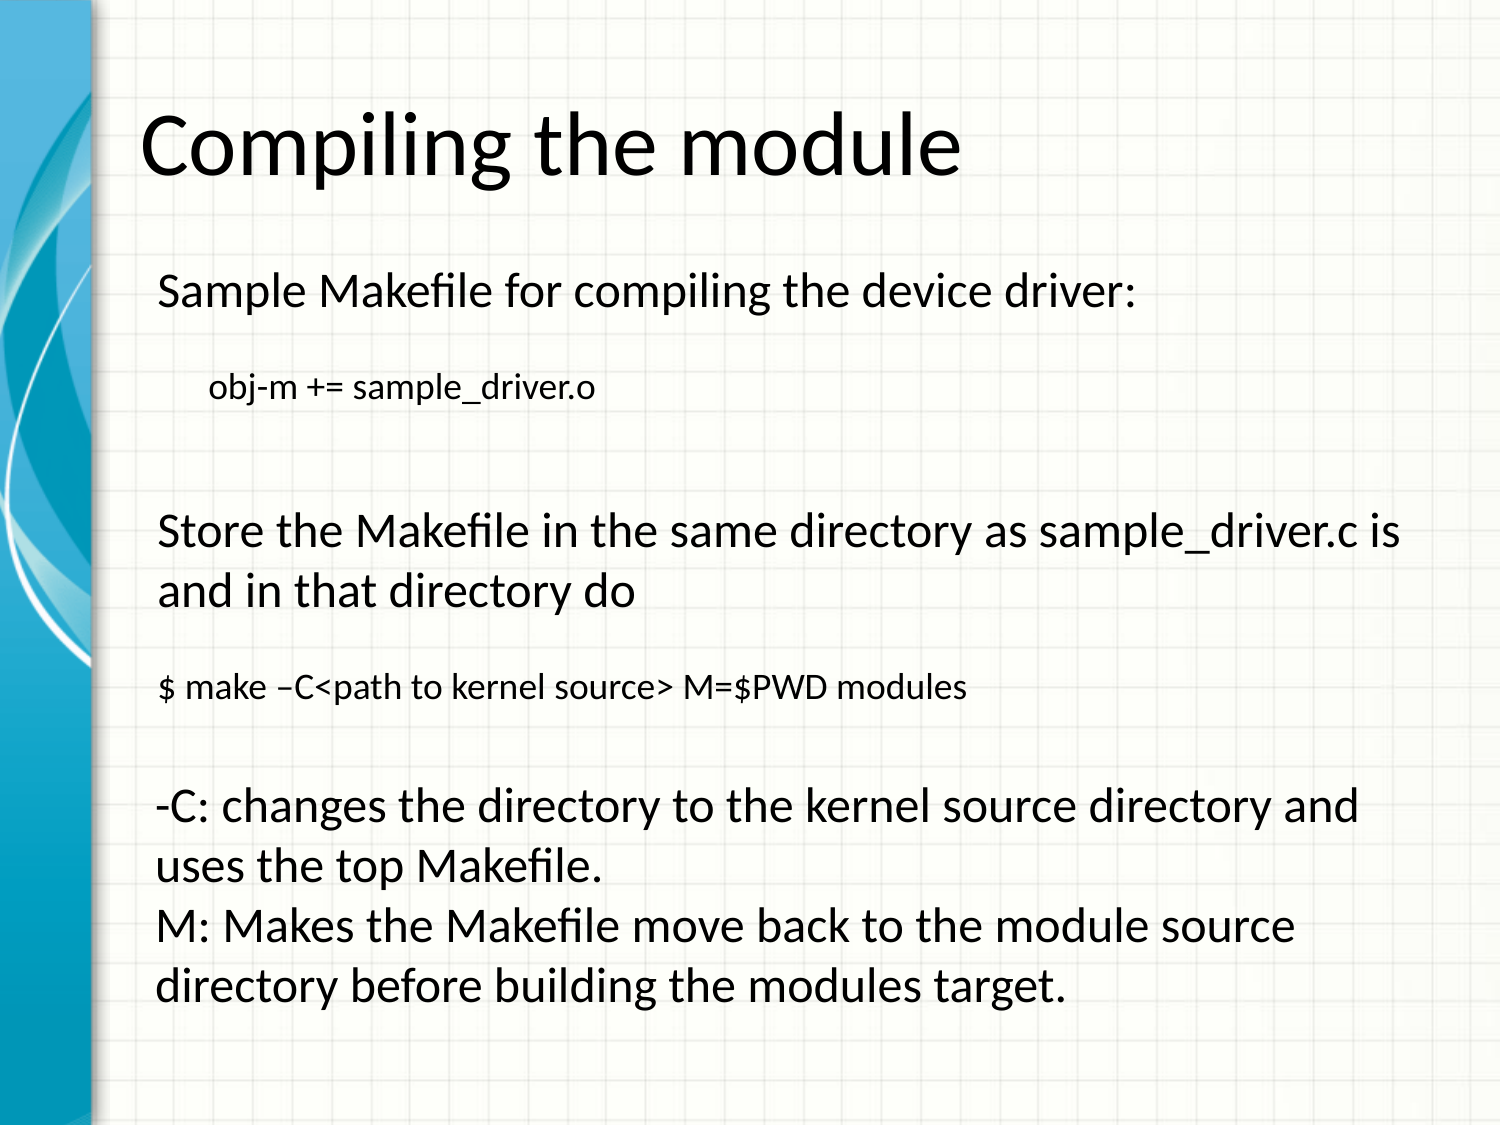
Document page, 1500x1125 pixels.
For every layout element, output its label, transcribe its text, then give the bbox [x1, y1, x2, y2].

text_box Sample Makefile for compiling the device driver: obj-m += sample_driver.o Store the Makefile in the same directory as sample_driver.c is and in that directory do $ make –C<path to kernel source> M=$PWD modules [142, 249, 1428, 715]
title Compiling the module [125, 45, 1450, 233]
picture [0, 0, 1500, 1125]
text_box -C: changes the directory to the kernel source directory and uses the top Makefile. M: Makes the Makefile move back to the module source directory before building the modules target. [140, 765, 1387, 1021]
